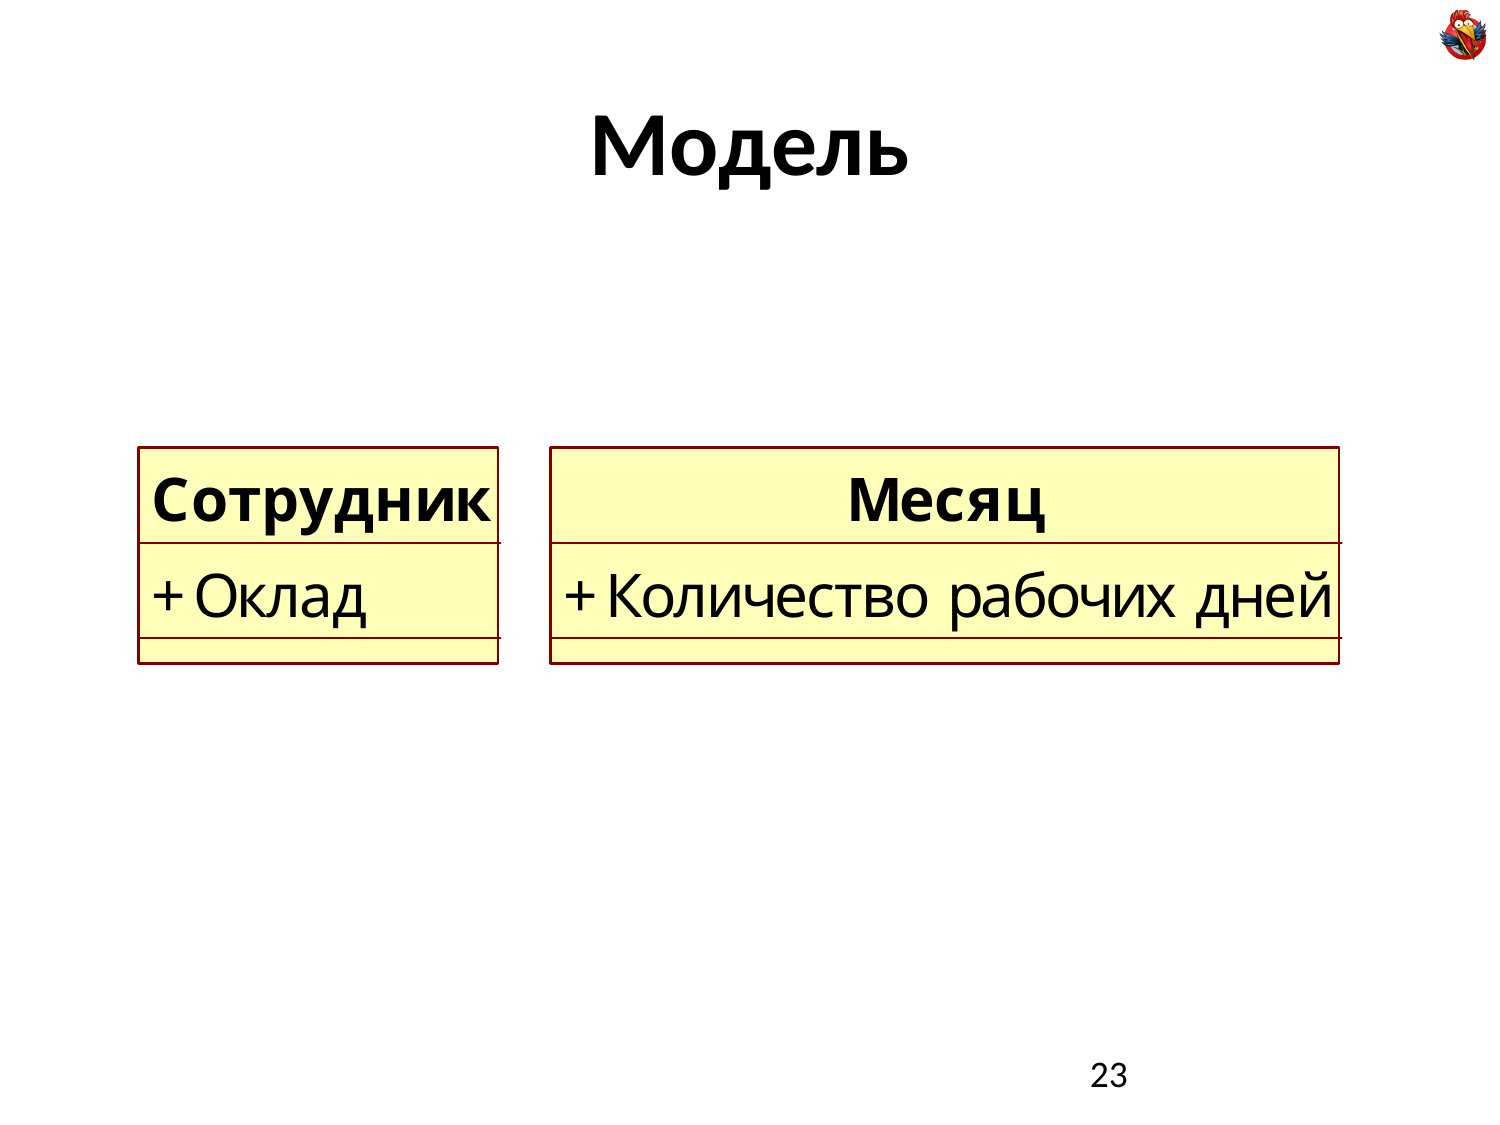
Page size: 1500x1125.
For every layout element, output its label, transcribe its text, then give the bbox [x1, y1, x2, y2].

slide_number 23 [1074, 1042, 1425, 1103]
title Модель [75, 45, 1425, 233]
picture [88, 396, 1393, 717]
picture [1439, 10, 1495, 60]
